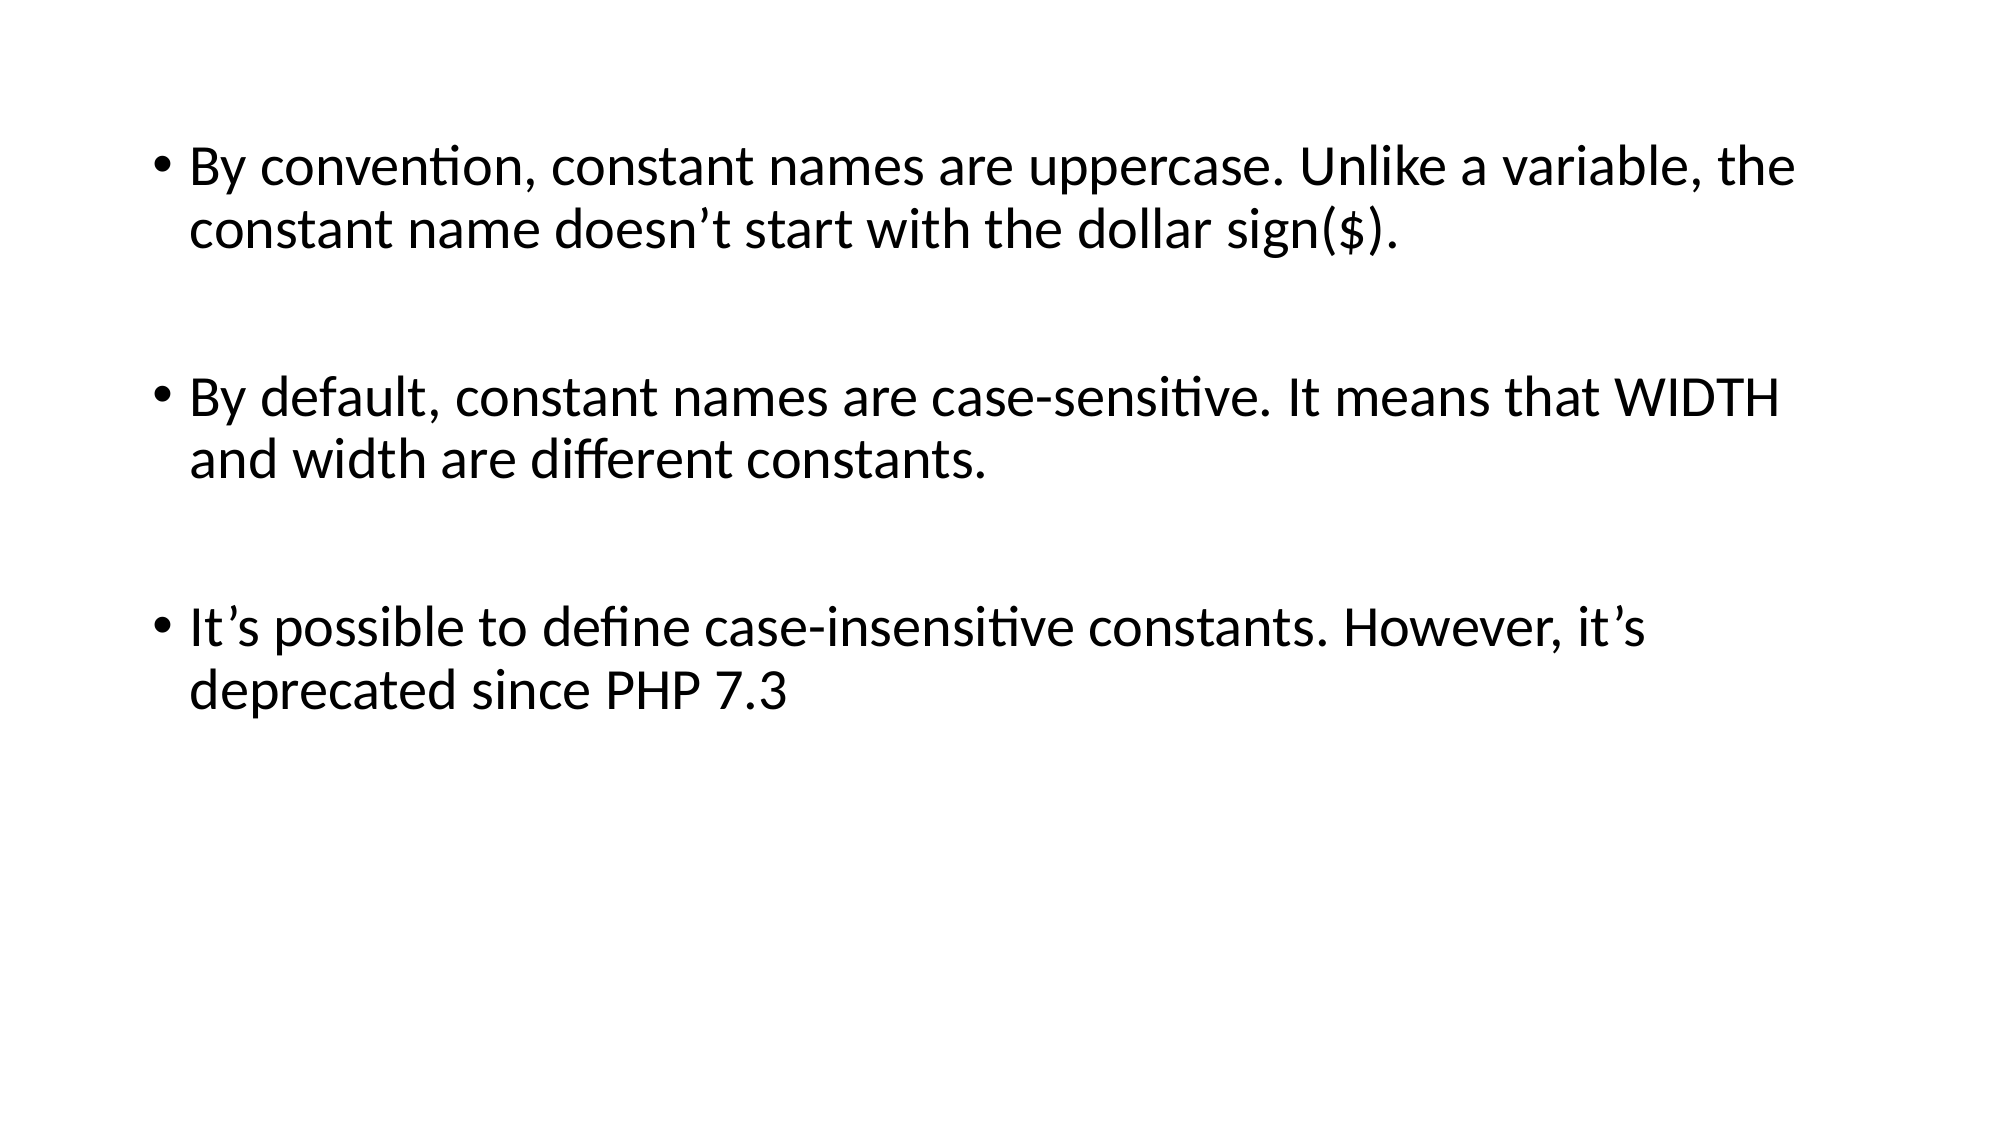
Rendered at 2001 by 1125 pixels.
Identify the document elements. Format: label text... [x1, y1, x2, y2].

list By convention, constant names are uppercase. Unlike a variable, the constant name doesn’t start with the dollar sign($). By default, constant names are case-sensitive. It means that WIDTH and width are different constants. It’s possible to define case-insensitive constants. However, it’s deprecated since PHP 7.3 [137, 127, 1863, 1014]
